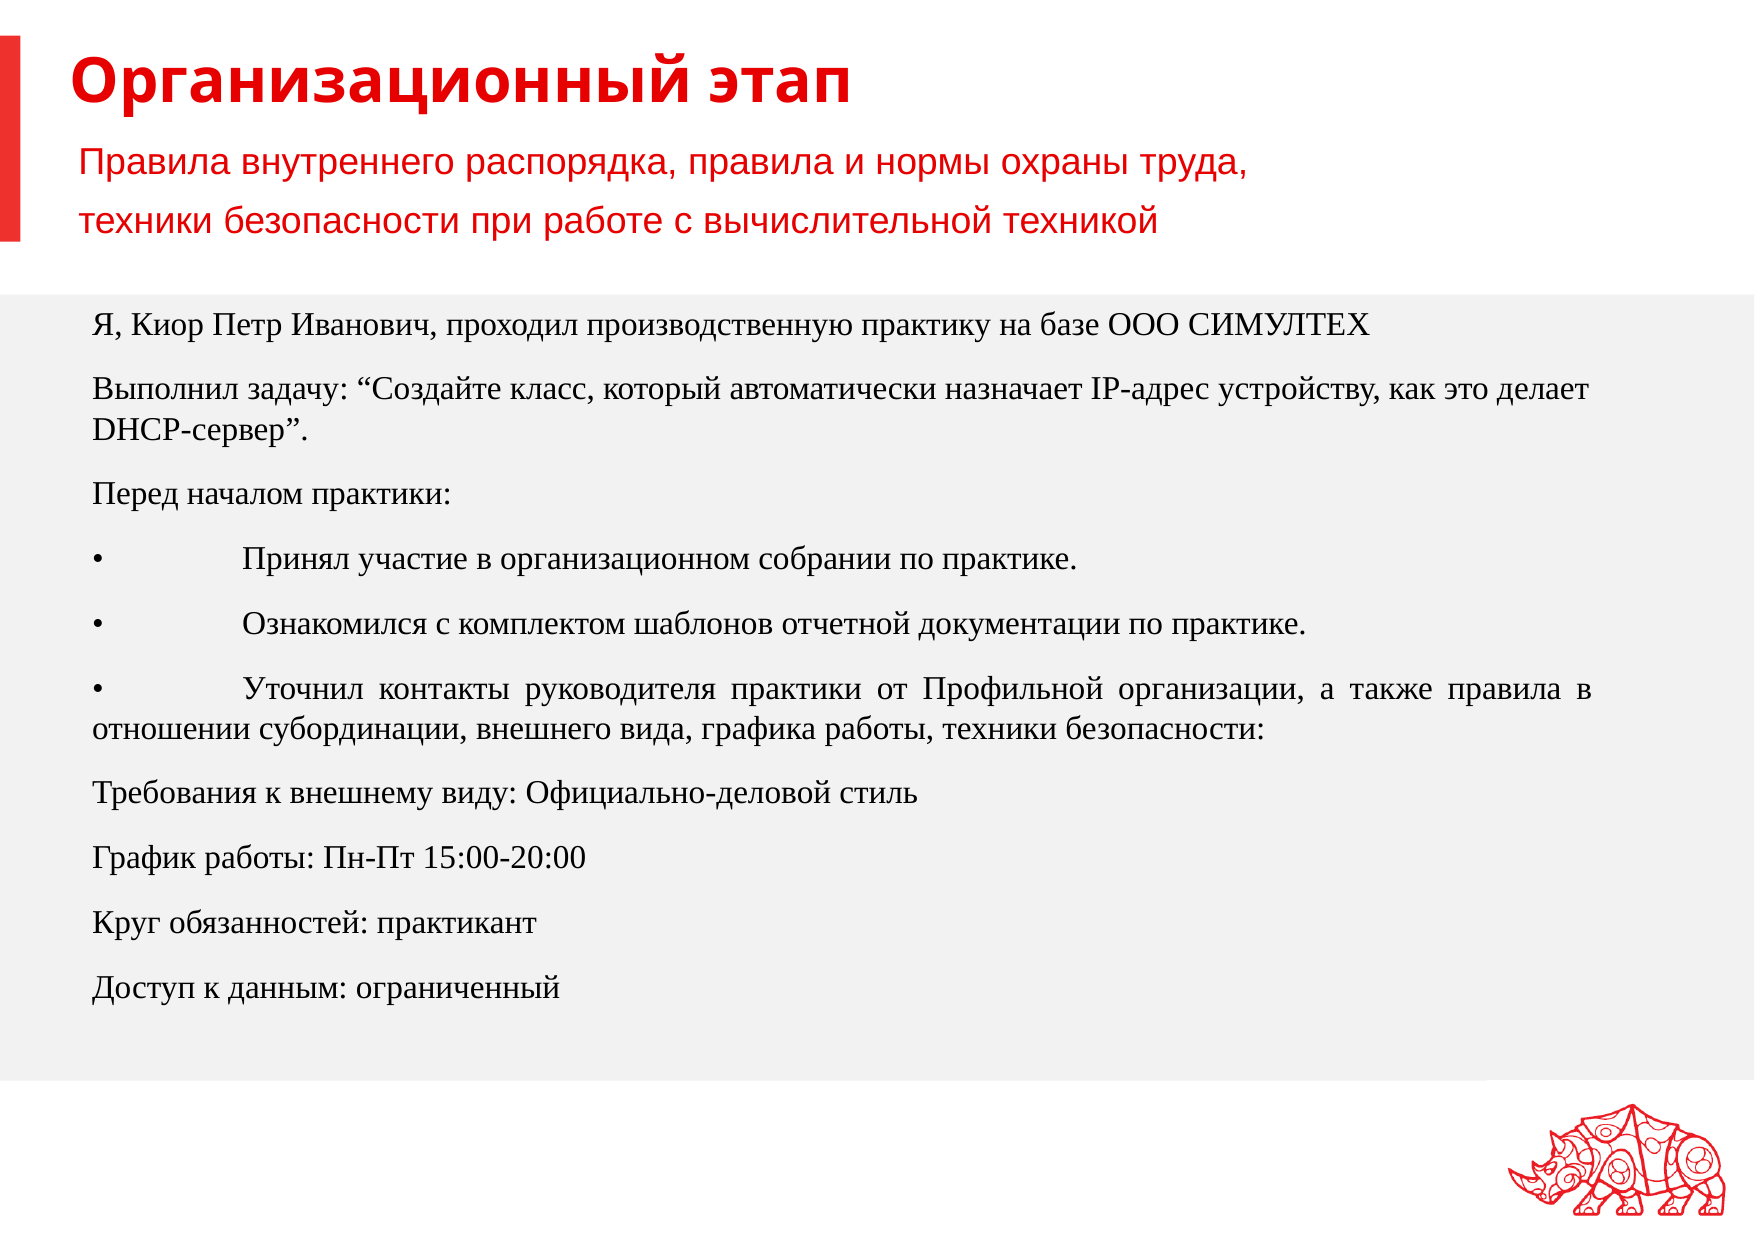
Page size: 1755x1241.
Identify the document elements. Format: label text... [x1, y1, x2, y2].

title Организационный этап [69, 0, 1659, 133]
list Я, Киор Петр Иванович, проходил производственную практику на базе ООО СИМУЛТЕХ Выполнил задачу: “Создайте класс, который автоматически назначает IP-адрес устройству, как это делает DHCP-сервер”. Перед началом практики: • Принял участие в организационном собрании по практике. • Ознакомился с комплектом шаблонов отчетной документации по практике. • Уточнил контакты руководителя практики от Профильной организации, а также правила в отношении субординации, внешнего вида, графика работы, техники безопасности: Требования к внешнему виду: Официально-деловой стиль График работы: Пн-Пт 15:00-20:00 Круг обязанностей: практикант Доступ к данным: ограниченный [0, 293, 1612, 1050]
picture [1487, 1080, 1755, 1229]
list Правила внутреннего распорядка, правила и нормы охраны труда, техники безопасности при работе с вычислительной техникой [46, 133, 1659, 250]
